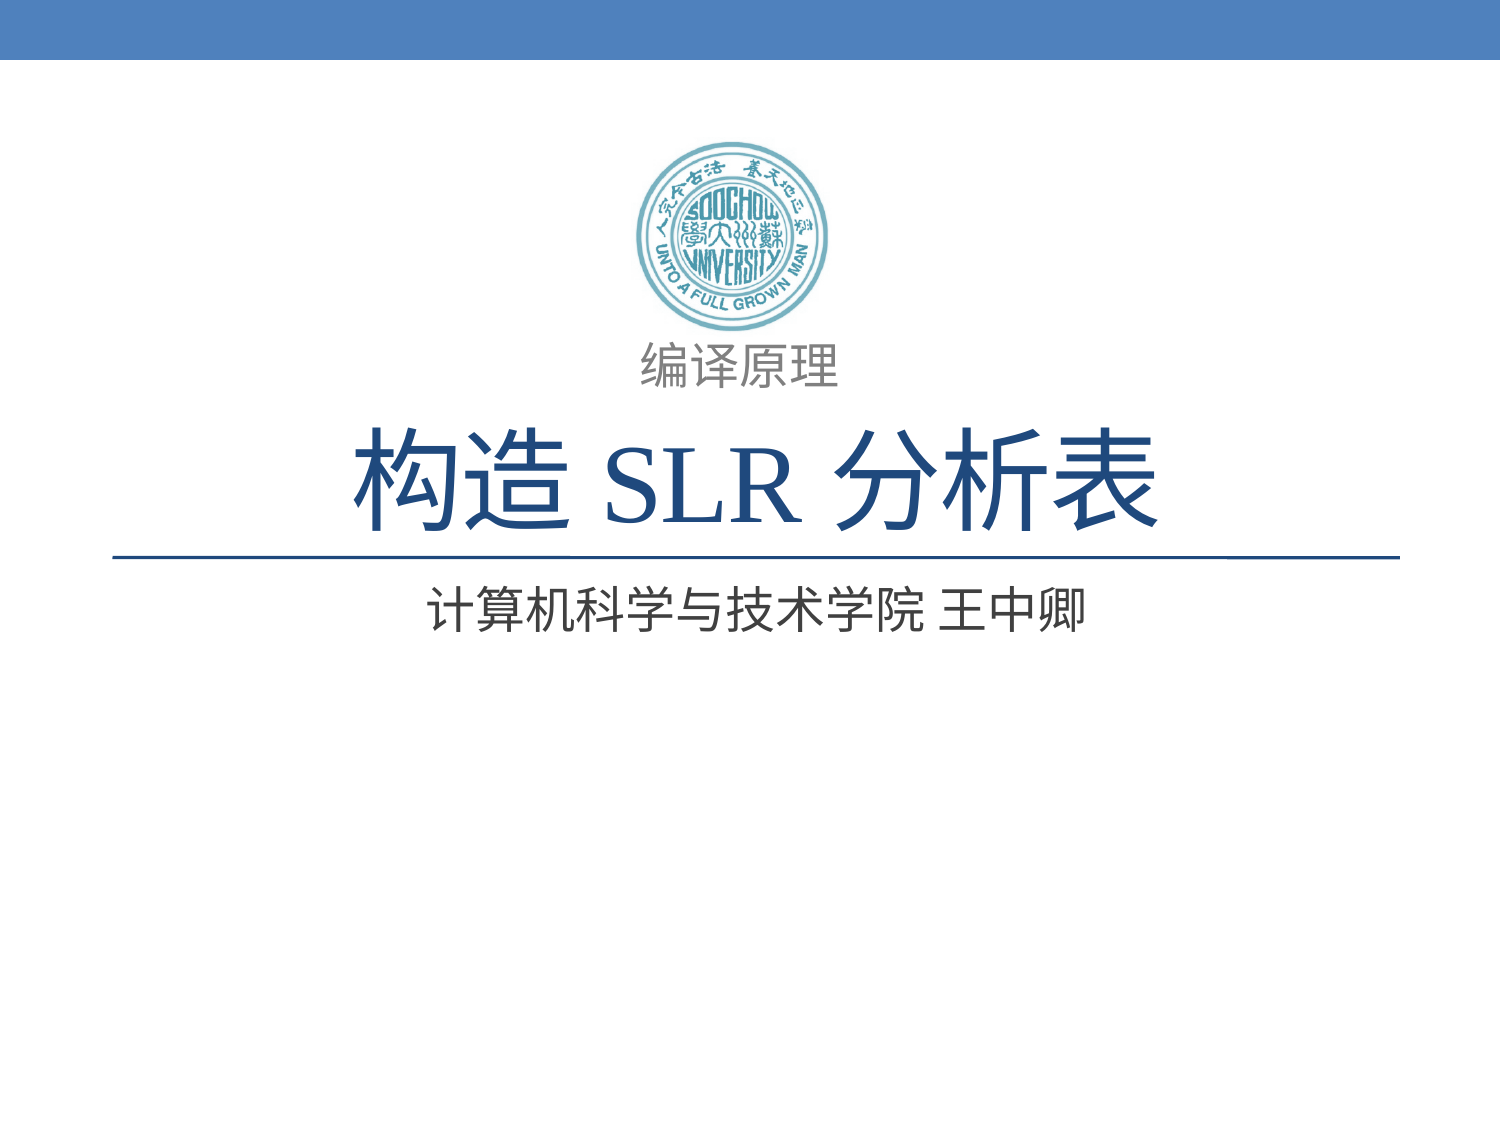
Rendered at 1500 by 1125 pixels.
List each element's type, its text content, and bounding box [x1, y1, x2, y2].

title 构造SLR分析表 [112, 236, 1400, 553]
text_box 编译原理 [624, 327, 876, 615]
subtitle 计算机科学与技术学院 王中卿 [231, 570, 1282, 858]
